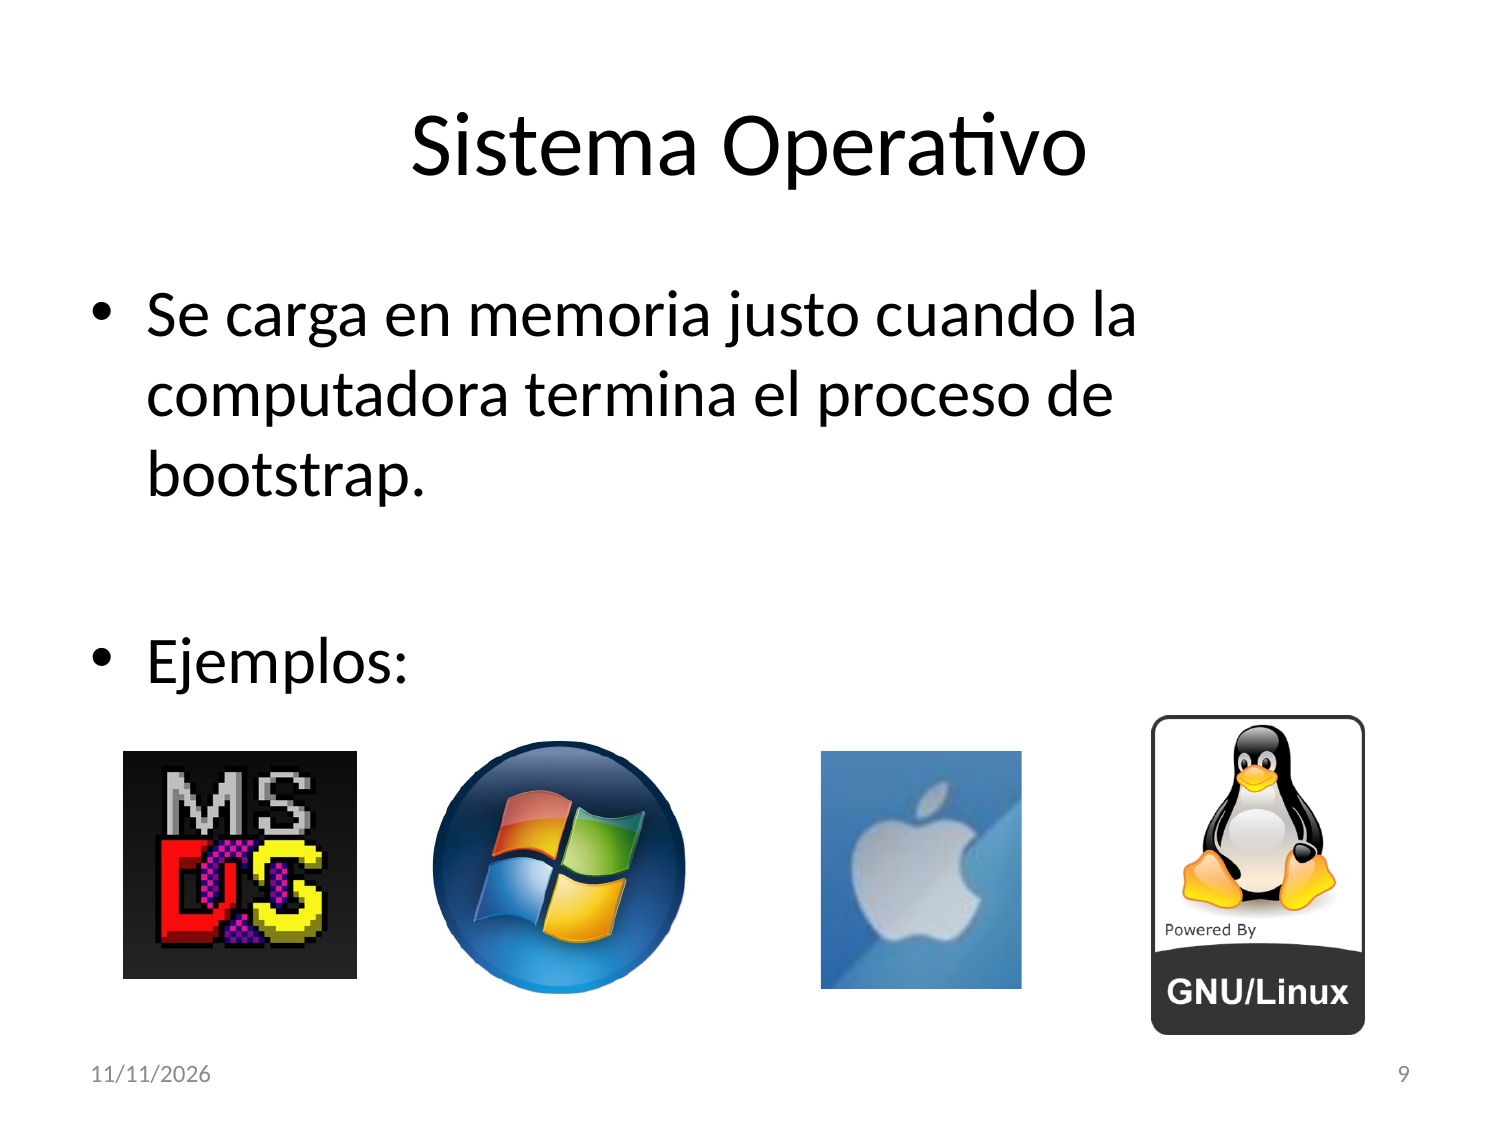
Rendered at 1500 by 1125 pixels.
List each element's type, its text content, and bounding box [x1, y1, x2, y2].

picture [1151, 715, 1365, 1035]
picture [418, 727, 700, 1008]
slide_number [75, 1042, 425, 1103]
picture [123, 751, 358, 980]
list Se carga en memoria justo cuando la computadora termina el proceso de bootstrap. Ejemplos: [75, 262, 1425, 1005]
picture [820, 751, 1022, 990]
title Sistema Operativo [75, 45, 1425, 233]
slide_number 9 [1074, 1042, 1425, 1103]
